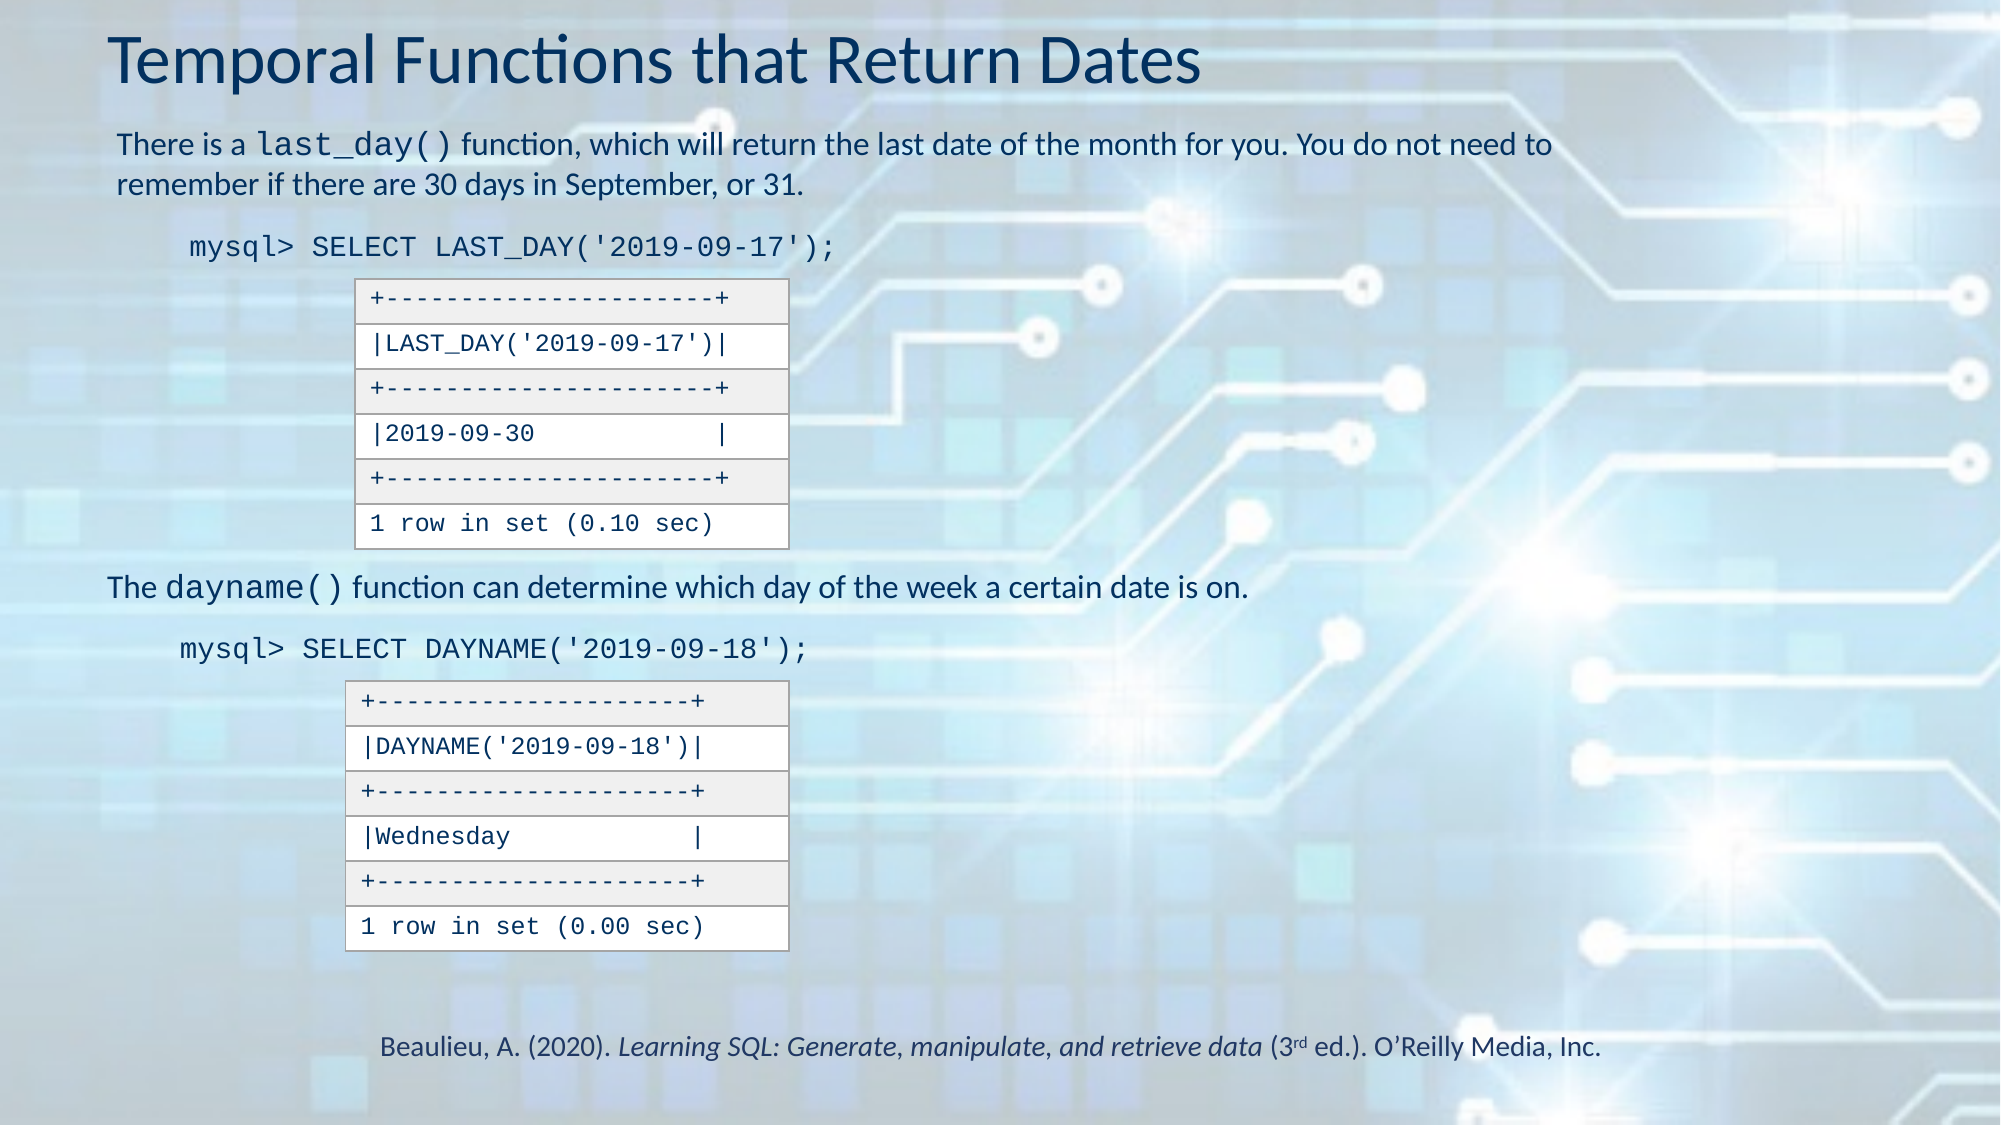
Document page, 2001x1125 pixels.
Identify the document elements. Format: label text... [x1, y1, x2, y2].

table_header +----------------------+ [356, 280, 788, 323]
text_box The dayname() function can determine which day of the week a certain date is on. [92, 557, 1662, 613]
table_cell +---------------------+ [346, 862, 788, 905]
table_header +---------------------+ [346, 682, 788, 725]
table_cell +----------------------+ [356, 460, 788, 503]
title Temporal Functions that Return Dates [92, 13, 1818, 107]
picture [0, 0, 2001, 1125]
table_cell |DAYNAME('2019-09-18')| [346, 727, 788, 770]
table_cell 1 row in set (0.00 sec) [346, 907, 788, 950]
table_cell |2019-09-30 | [356, 415, 788, 458]
text_box There is a last_day() function, which will return the last date of the month for you. You do not need to remember if there are 30 days in September, or 31. [101, 114, 1672, 210]
table_cell |Wednesday | [346, 817, 788, 860]
text_box mysql> SELECT DAYNAME('2019-09-18'); [165, 621, 1506, 672]
text_box mysql> SELECT LAST_DAY('2019-09-17'); [174, 219, 1515, 270]
table_cell 1 row in set (0.10 sec) [356, 505, 788, 548]
table_cell |LAST_DAY('2019-09-17')| [356, 325, 788, 368]
table_cell +---------------------+ [346, 772, 788, 815]
table_cell +----------------------+ [356, 370, 788, 413]
